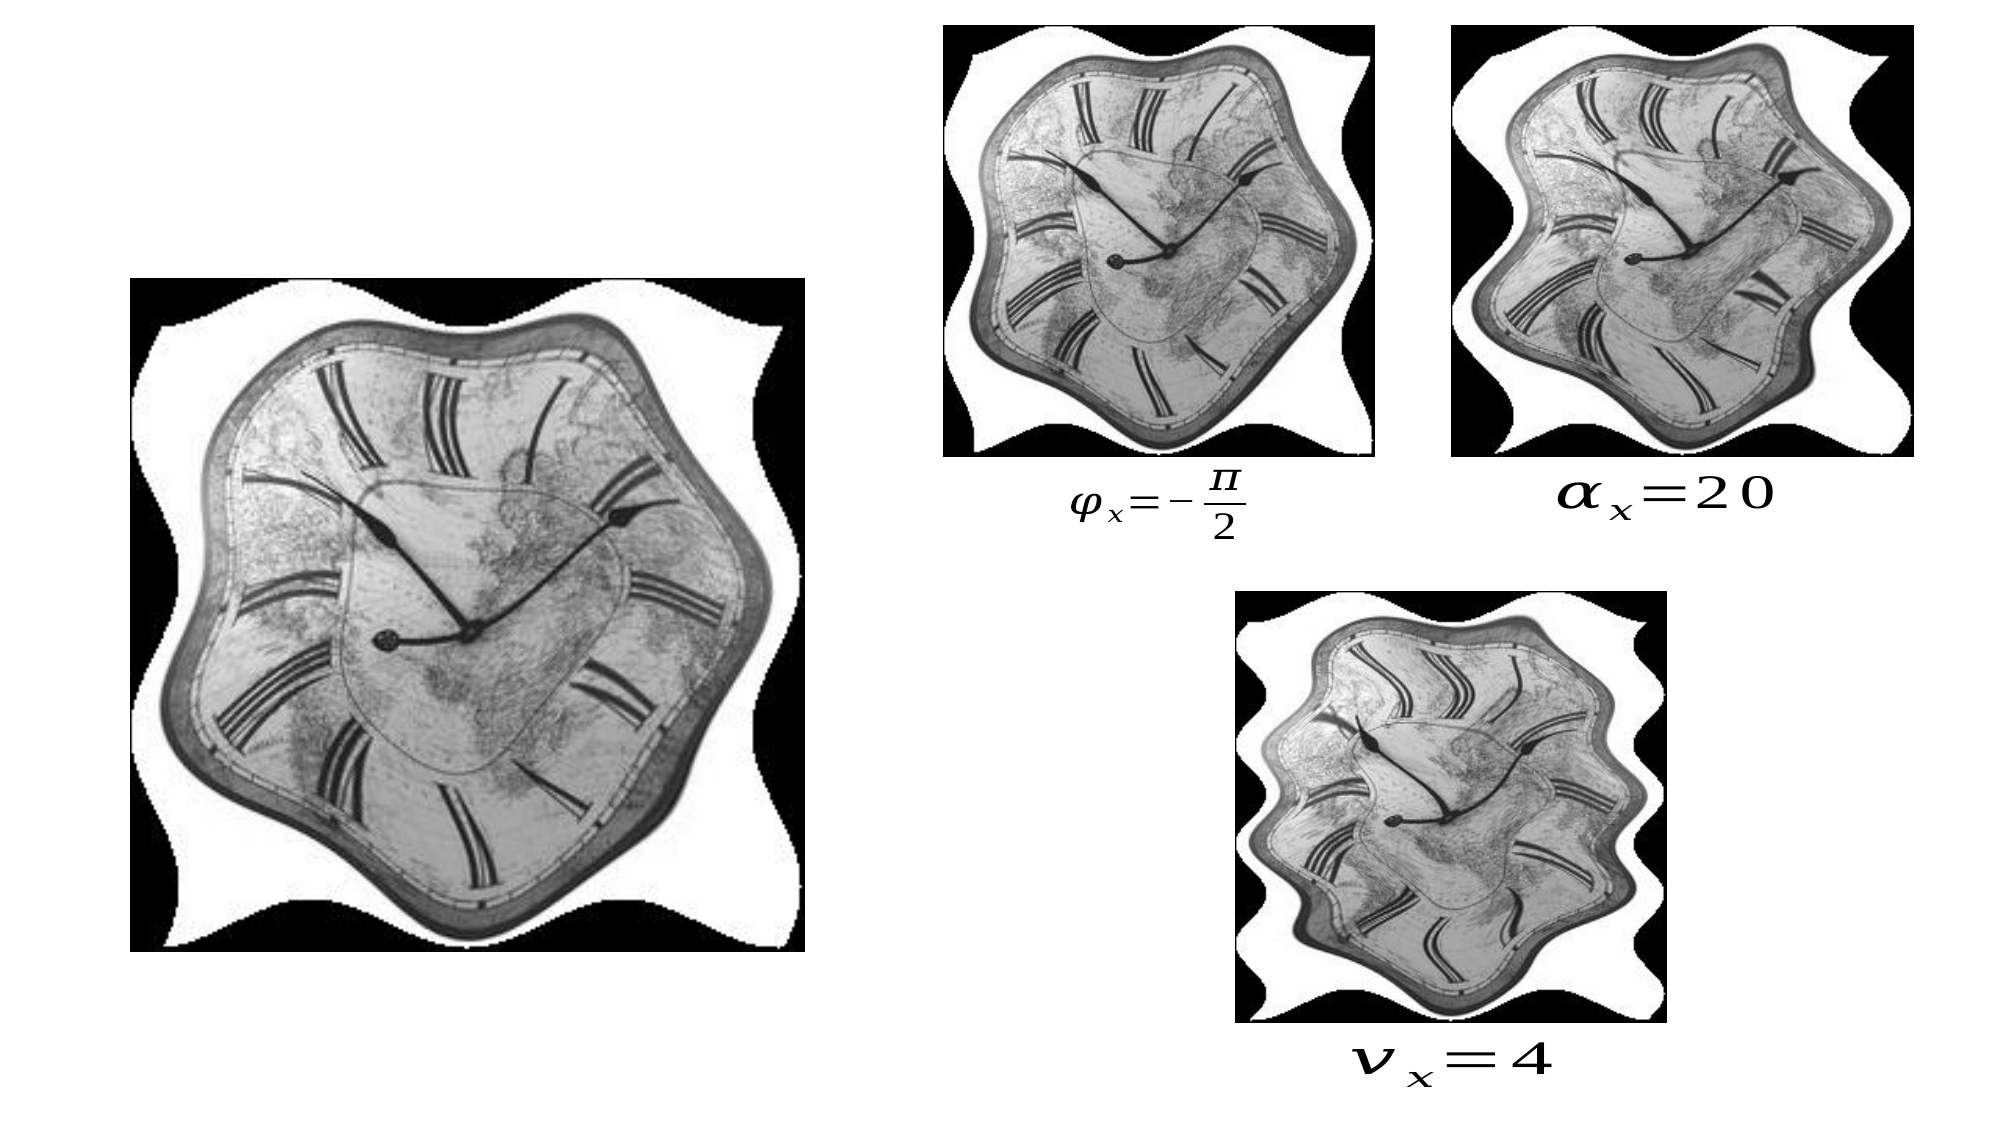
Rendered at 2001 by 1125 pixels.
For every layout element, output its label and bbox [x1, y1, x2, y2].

picture [943, 25, 1375, 457]
picture [130, 278, 805, 953]
picture [1235, 591, 1667, 1023]
picture [1451, 25, 1914, 457]
